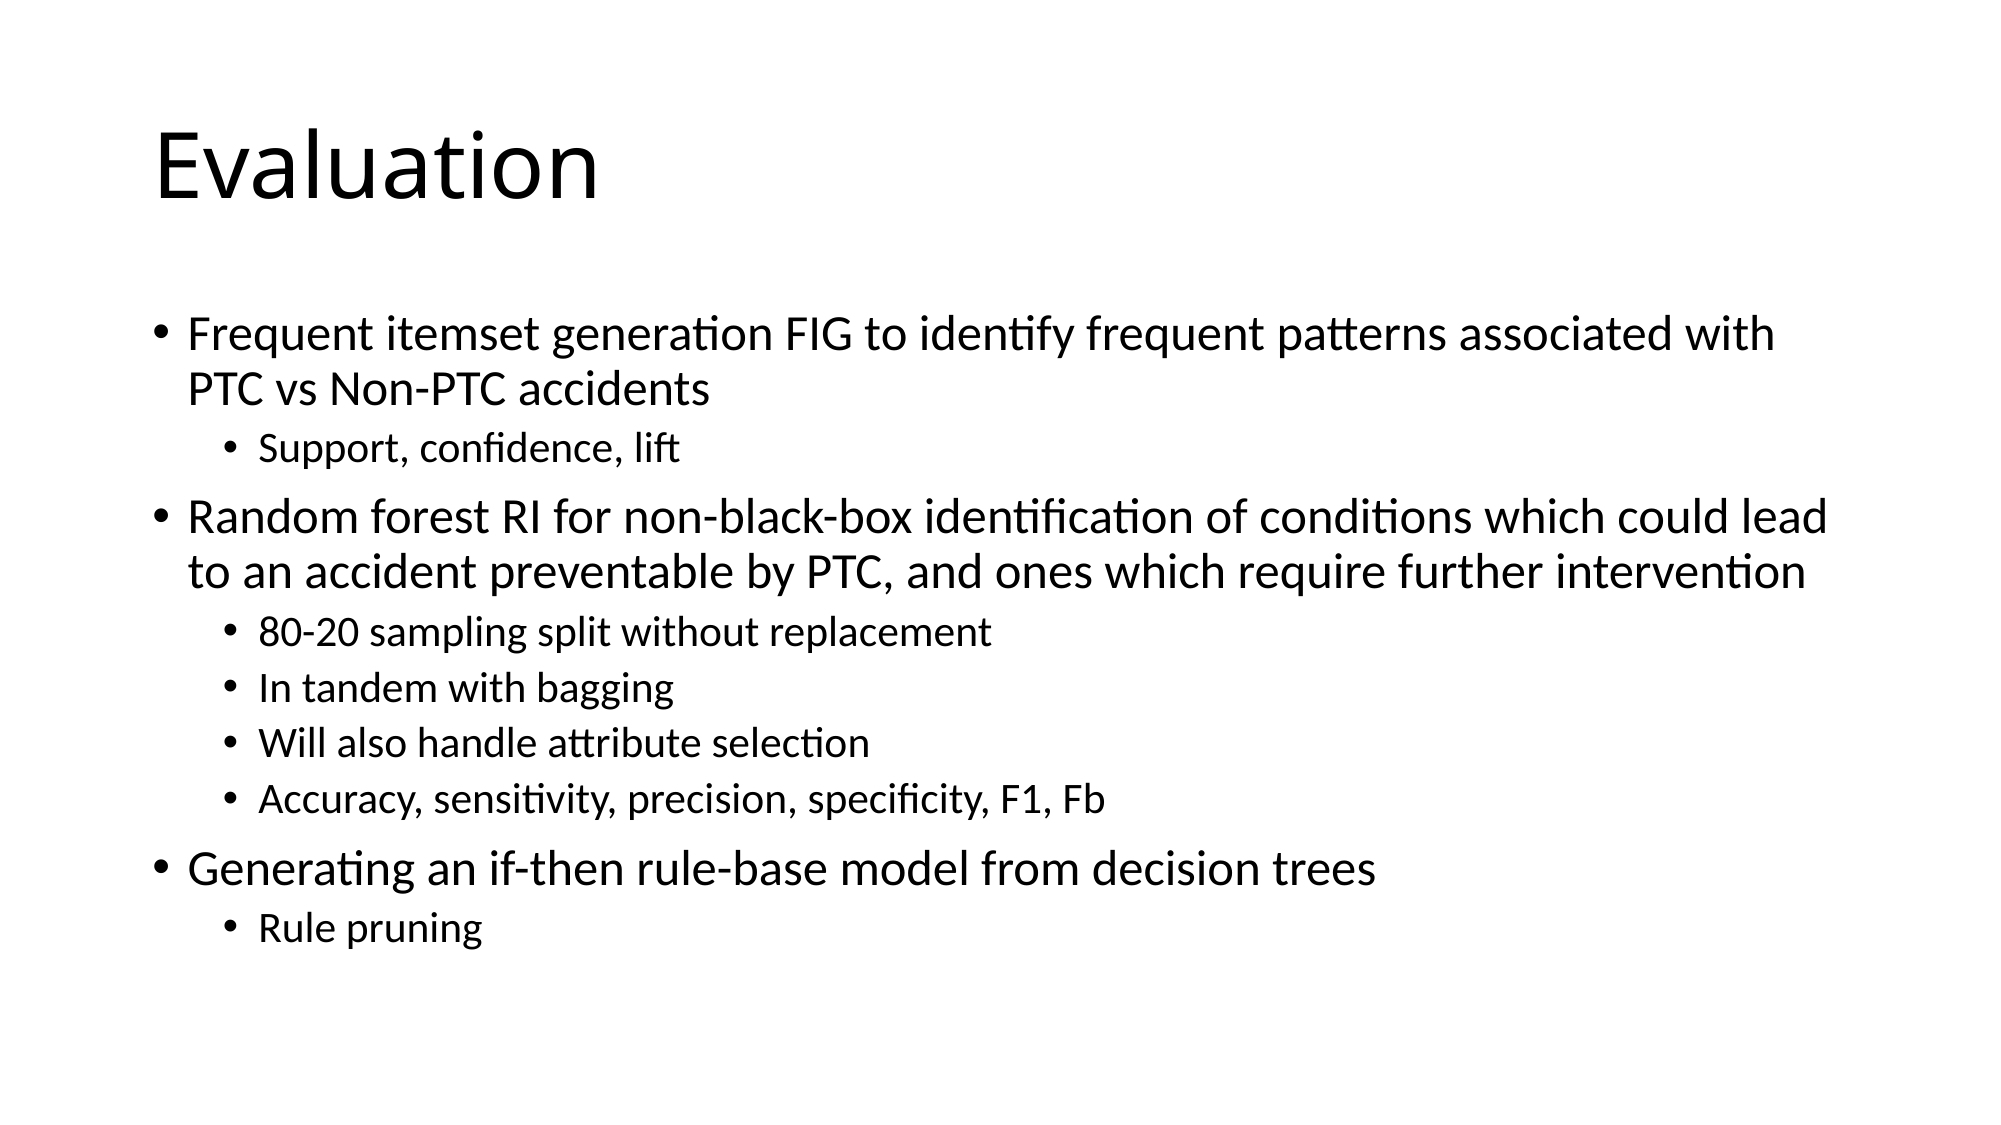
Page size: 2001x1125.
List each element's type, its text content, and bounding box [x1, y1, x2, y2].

title Evaluation [137, 59, 1863, 278]
list Frequent itemset generation FIG to identify frequent patterns associated with PTC vs Non-PTC accidents Support, confidence, lift Random forest RI for non-black-box identification of conditions which could lead to an accident preventable by PTC, and ones which require further intervention 80-20 sampling split without replacement In tandem with bagging Will also handle attribute selection Accuracy, sensitivity, precision, specificity, F1, Fb Generating an if-then rule-base model from decision trees Rule pruning [137, 299, 1863, 1014]
